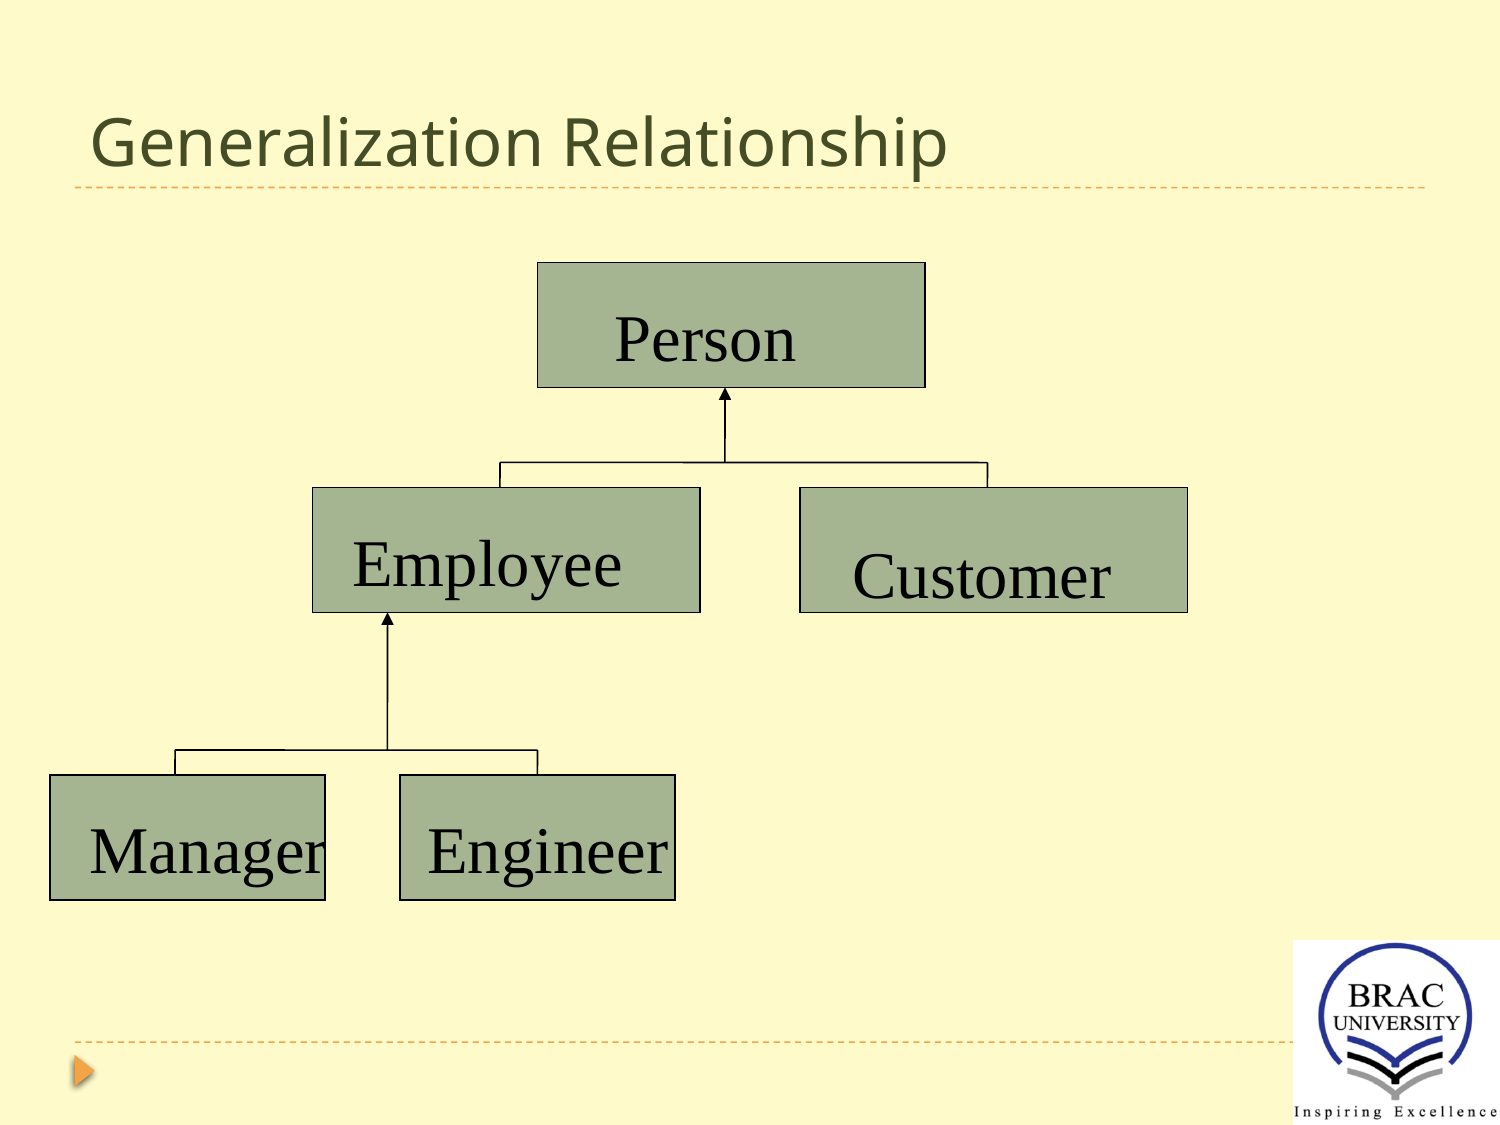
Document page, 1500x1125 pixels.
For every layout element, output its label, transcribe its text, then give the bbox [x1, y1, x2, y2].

text_box [381, 612, 394, 751]
text_box [312, 487, 700, 613]
text_box [718, 387, 732, 463]
text_box [399, 774, 675, 799]
text_box Person [599, 287, 900, 383]
text_box Customer [837, 524, 1150, 620]
picture [1293, 940, 1500, 1125]
text_box [50, 774, 325, 900]
text_box [799, 487, 1188, 613]
text_box Employee [337, 512, 663, 608]
text_box Manager [75, 799, 412, 895]
text_box [537, 262, 925, 388]
text_box Engineer [412, 799, 713, 895]
text_box [399, 895, 675, 900]
title Generalization Relationship [75, 37, 1425, 188]
